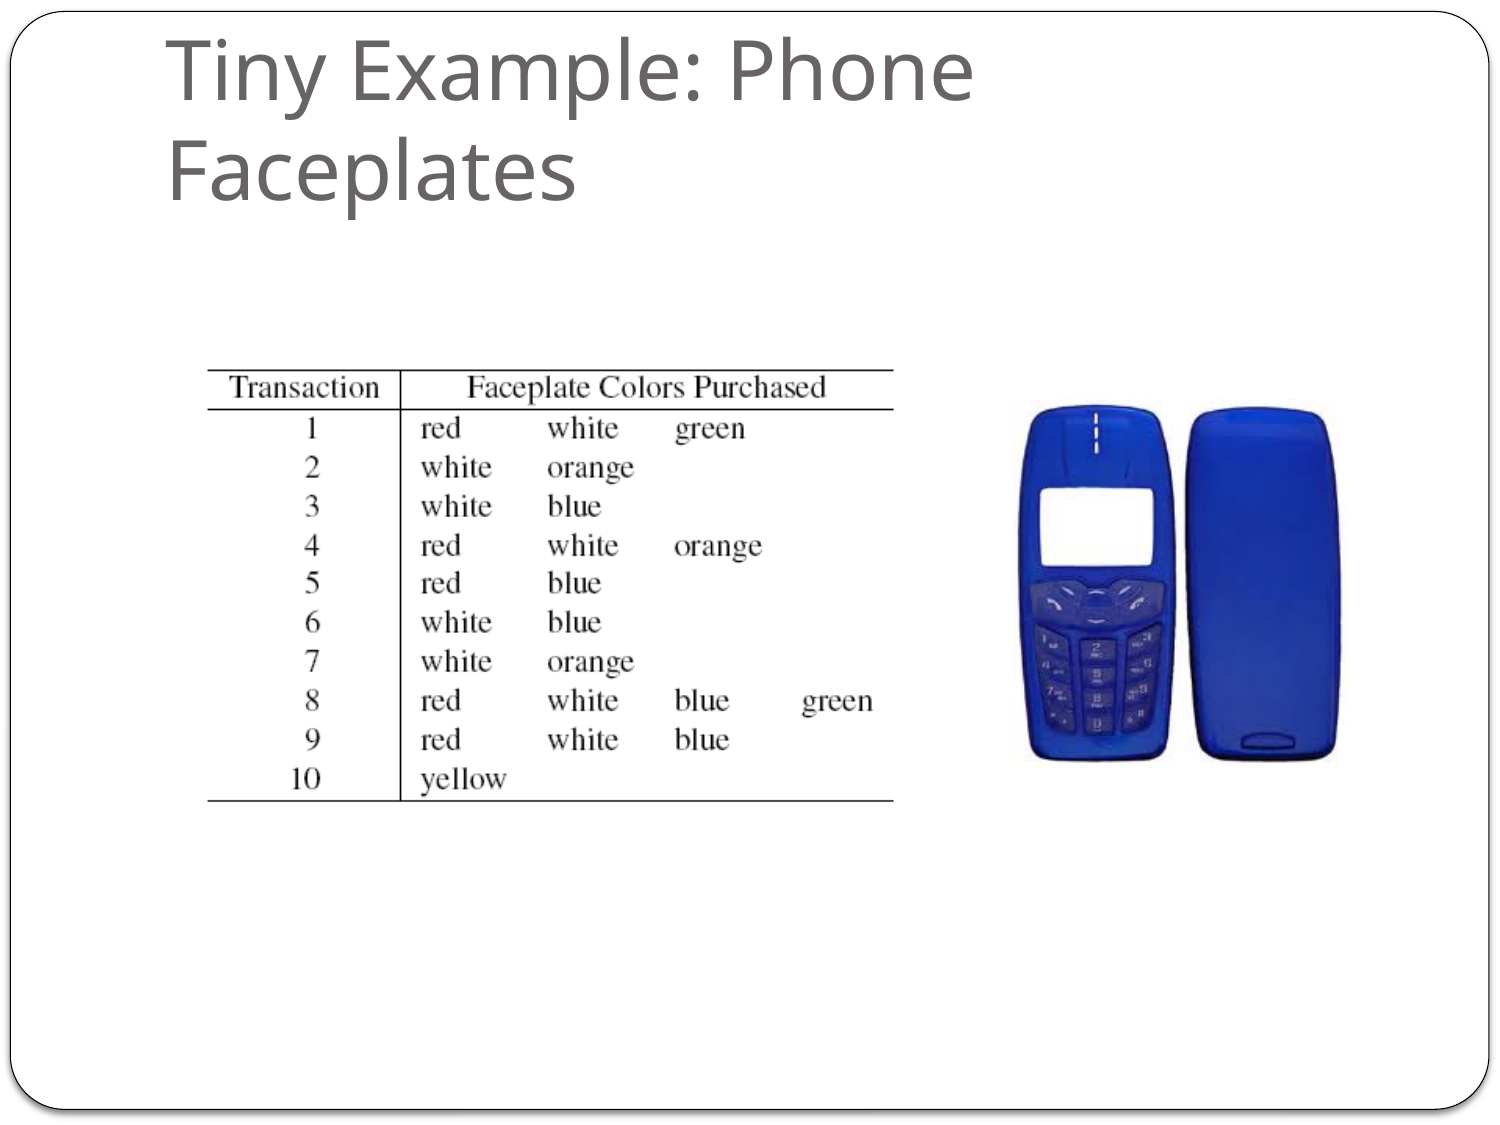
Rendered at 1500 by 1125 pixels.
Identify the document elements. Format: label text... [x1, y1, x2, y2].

title Tiny Example: Phone Faceplates [149, 44, 1426, 233]
picture [1012, 399, 1348, 769]
picture [199, 362, 912, 813]
